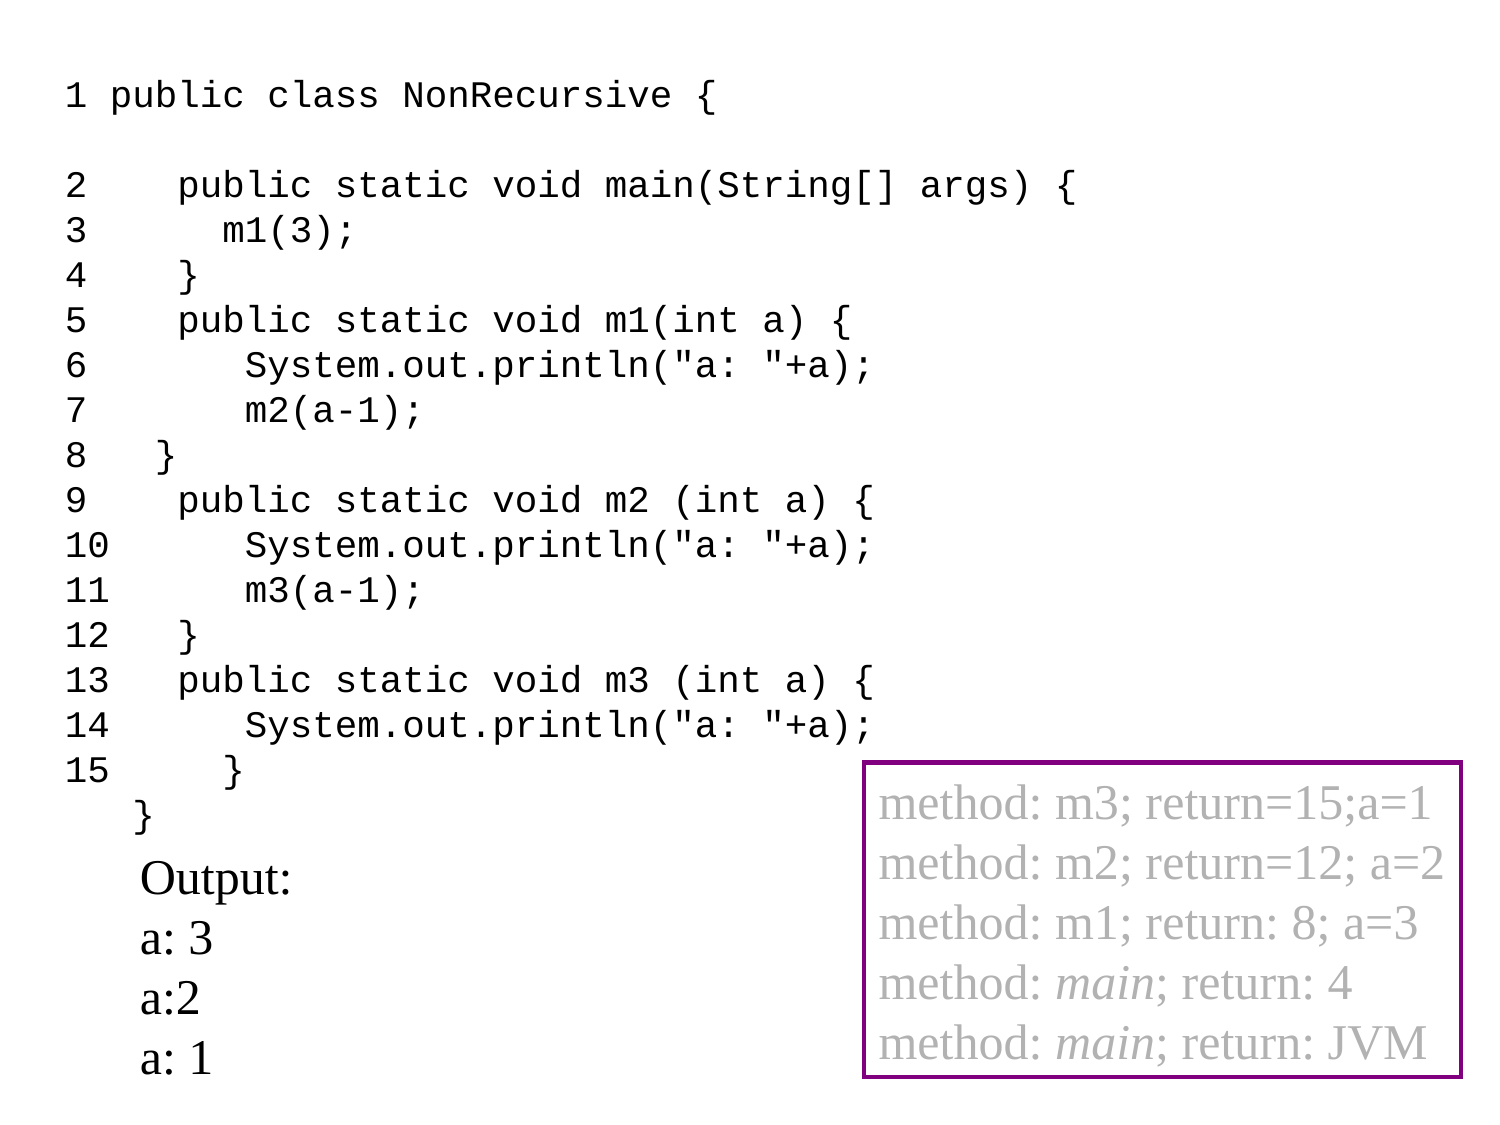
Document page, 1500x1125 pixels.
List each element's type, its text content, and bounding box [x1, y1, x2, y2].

text_box Output: a: 3 a:2 a: 1 [125, 843, 308, 1093]
text_box method: m3; return=15;a=1 method: m2; return=12; a=2 method: m1; return: 8; a=3 method: main; return: 4 method: main; return: JVM [863, 762, 1461, 1078]
text_box 1 public class NonRecursive { 2 public static void main(String[] args) { 3 m1(3); 4 } 5 public static void m1(int a) { 6 System.out.println("a: "+a); 7 m2(a-1); 8 } 9 public static void m2 (int a) { 10 System.out.println("a: "+a); 11 m3(a-1); 12 } 13 public static void m3 (int a) { 14 System.out.println("a: "+a); 15 } } [49, 62, 1113, 843]
